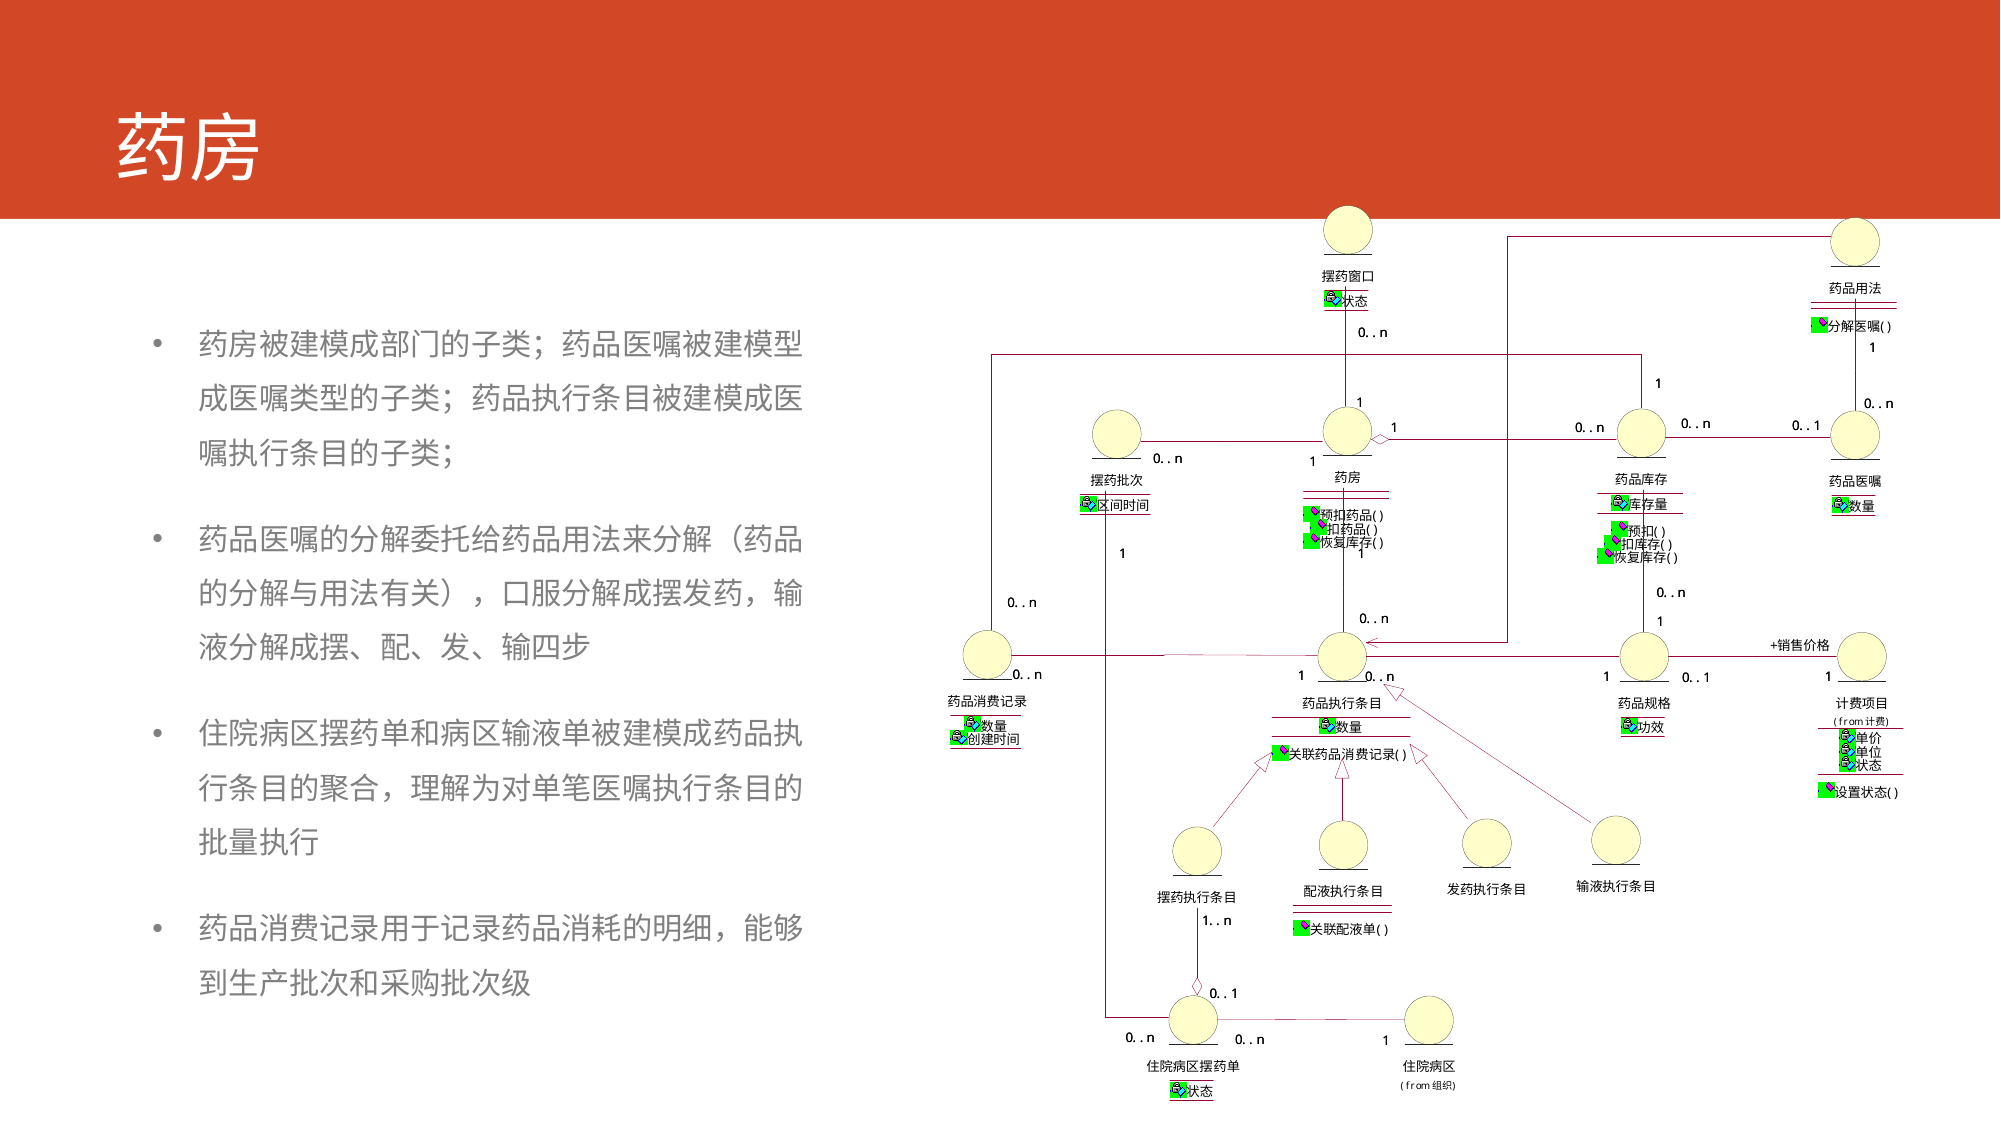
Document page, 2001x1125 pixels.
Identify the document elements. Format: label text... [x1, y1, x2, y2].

title 药房 [99, 0, 1863, 199]
picture [846, 158, 2000, 1125]
list 药房被建模成部门的子类；药品医嘱被建模型成医嘱类型的子类；药品执行条目被建模成医嘱执行条目的子类； 药品医嘱的分解委托给药品用法来分解（药品的分解与用法有关），口服分解成摆发药，输液分解成摆、配、发、输四步 住院病区摆药单和病区输液单被建模成药品执行条目的聚合，理解为对单笔医嘱执行条目的批量执行 药品消费记录用于记录药品消耗的明细，能够到生产批次和采购批次级 [137, 299, 822, 1014]
